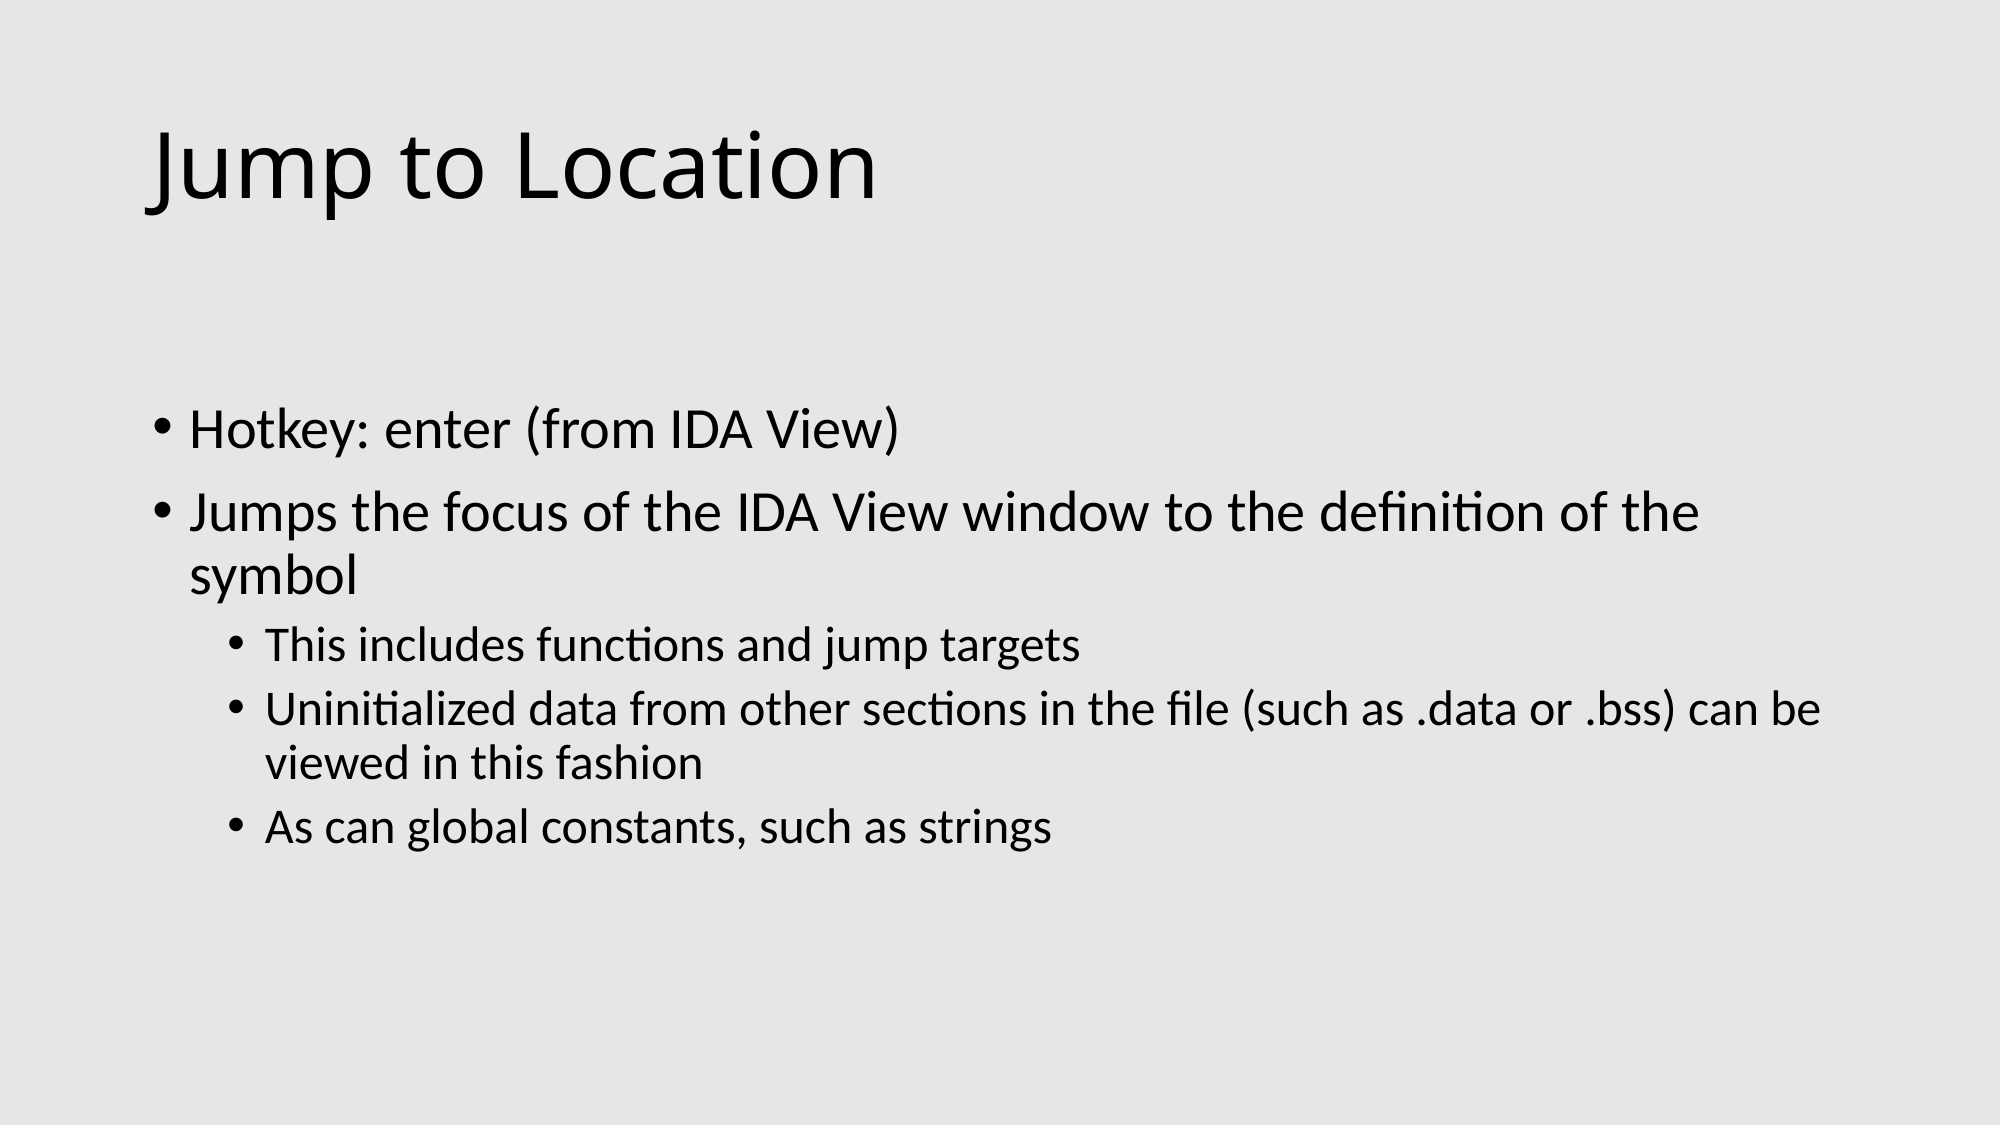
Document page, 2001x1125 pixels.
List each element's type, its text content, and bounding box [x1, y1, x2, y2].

list Hotkey: enter (from IDA View) Jumps the focus of the IDA View window to the definition of the symbol This includes functions and jump targets Uninitialized data from other sections in the file (such as .data or .bss) can be viewed in this fashion As can global constants, such as strings [137, 299, 1863, 1014]
title Jump to Location [137, 59, 1863, 278]
